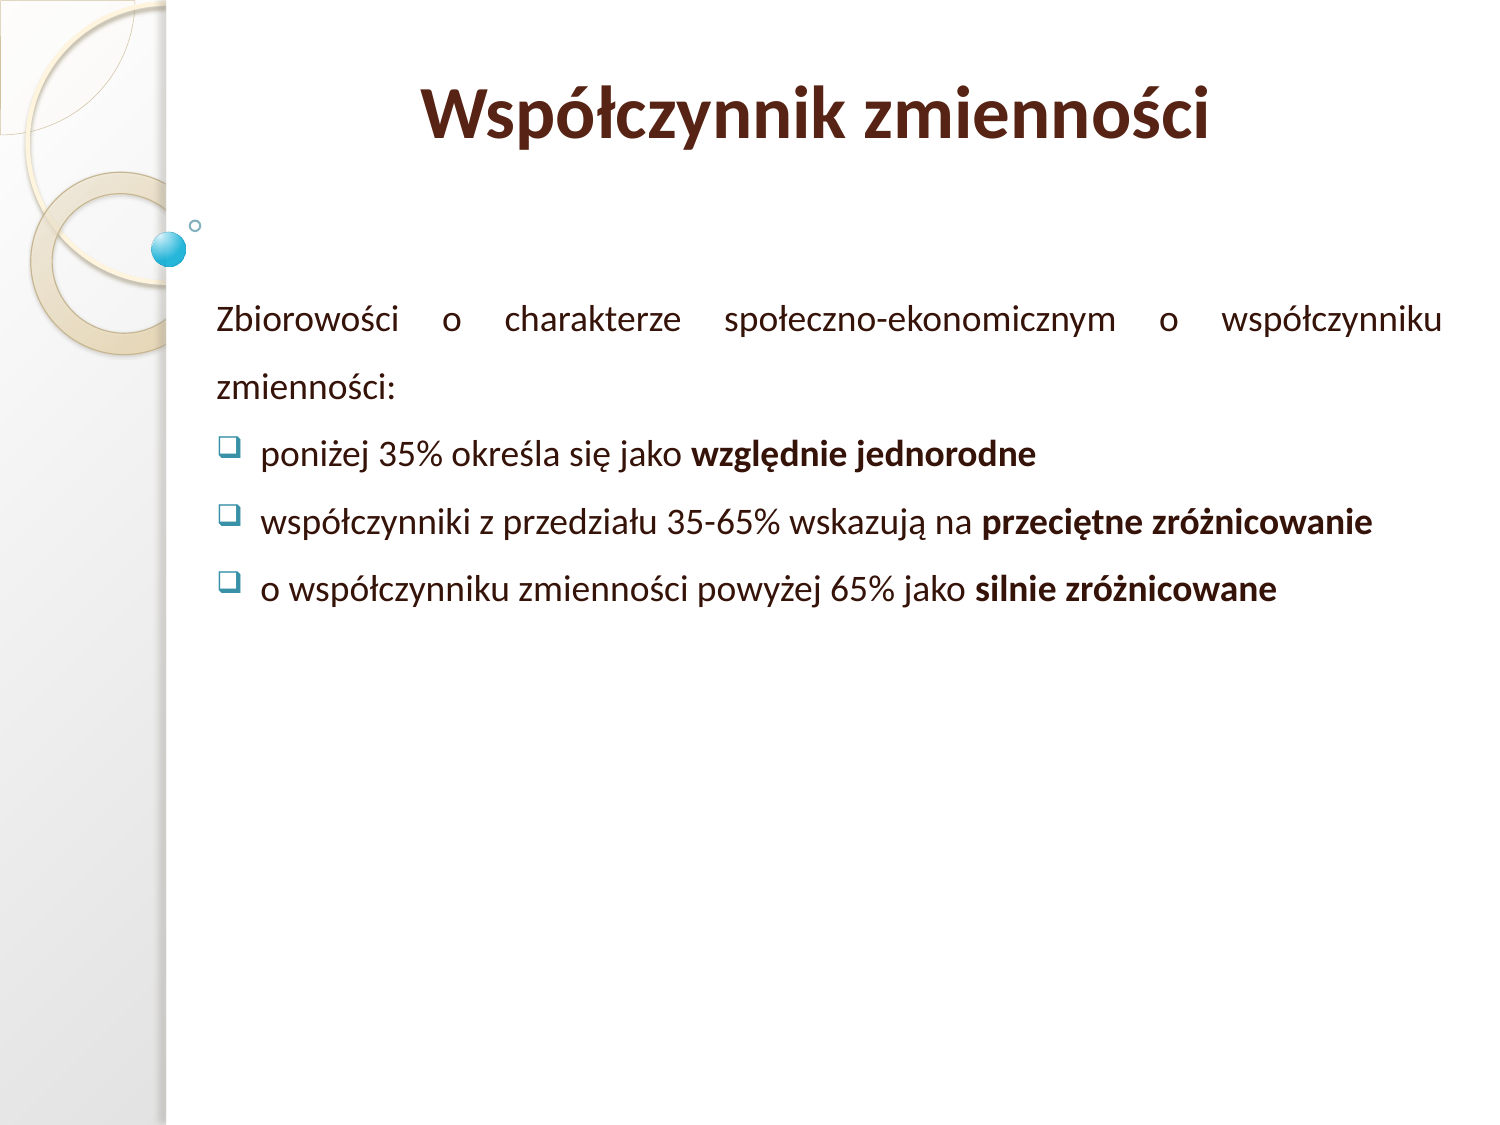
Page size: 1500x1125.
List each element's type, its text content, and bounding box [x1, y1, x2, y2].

subtitle Zbiorowości o charakterze społeczno-ekonomicznym o współczynniku zmienności: poniżej 35% określa się jako względnie jednorodne współczynniki z przedziału 35-65% wskazują na przeciętne zróżnicowanie o współczynniku zmienności powyżej 65% jako silnie zróżnicowane [197, 234, 1459, 1106]
text_box Współczynnik zmienności [173, 54, 1459, 161]
